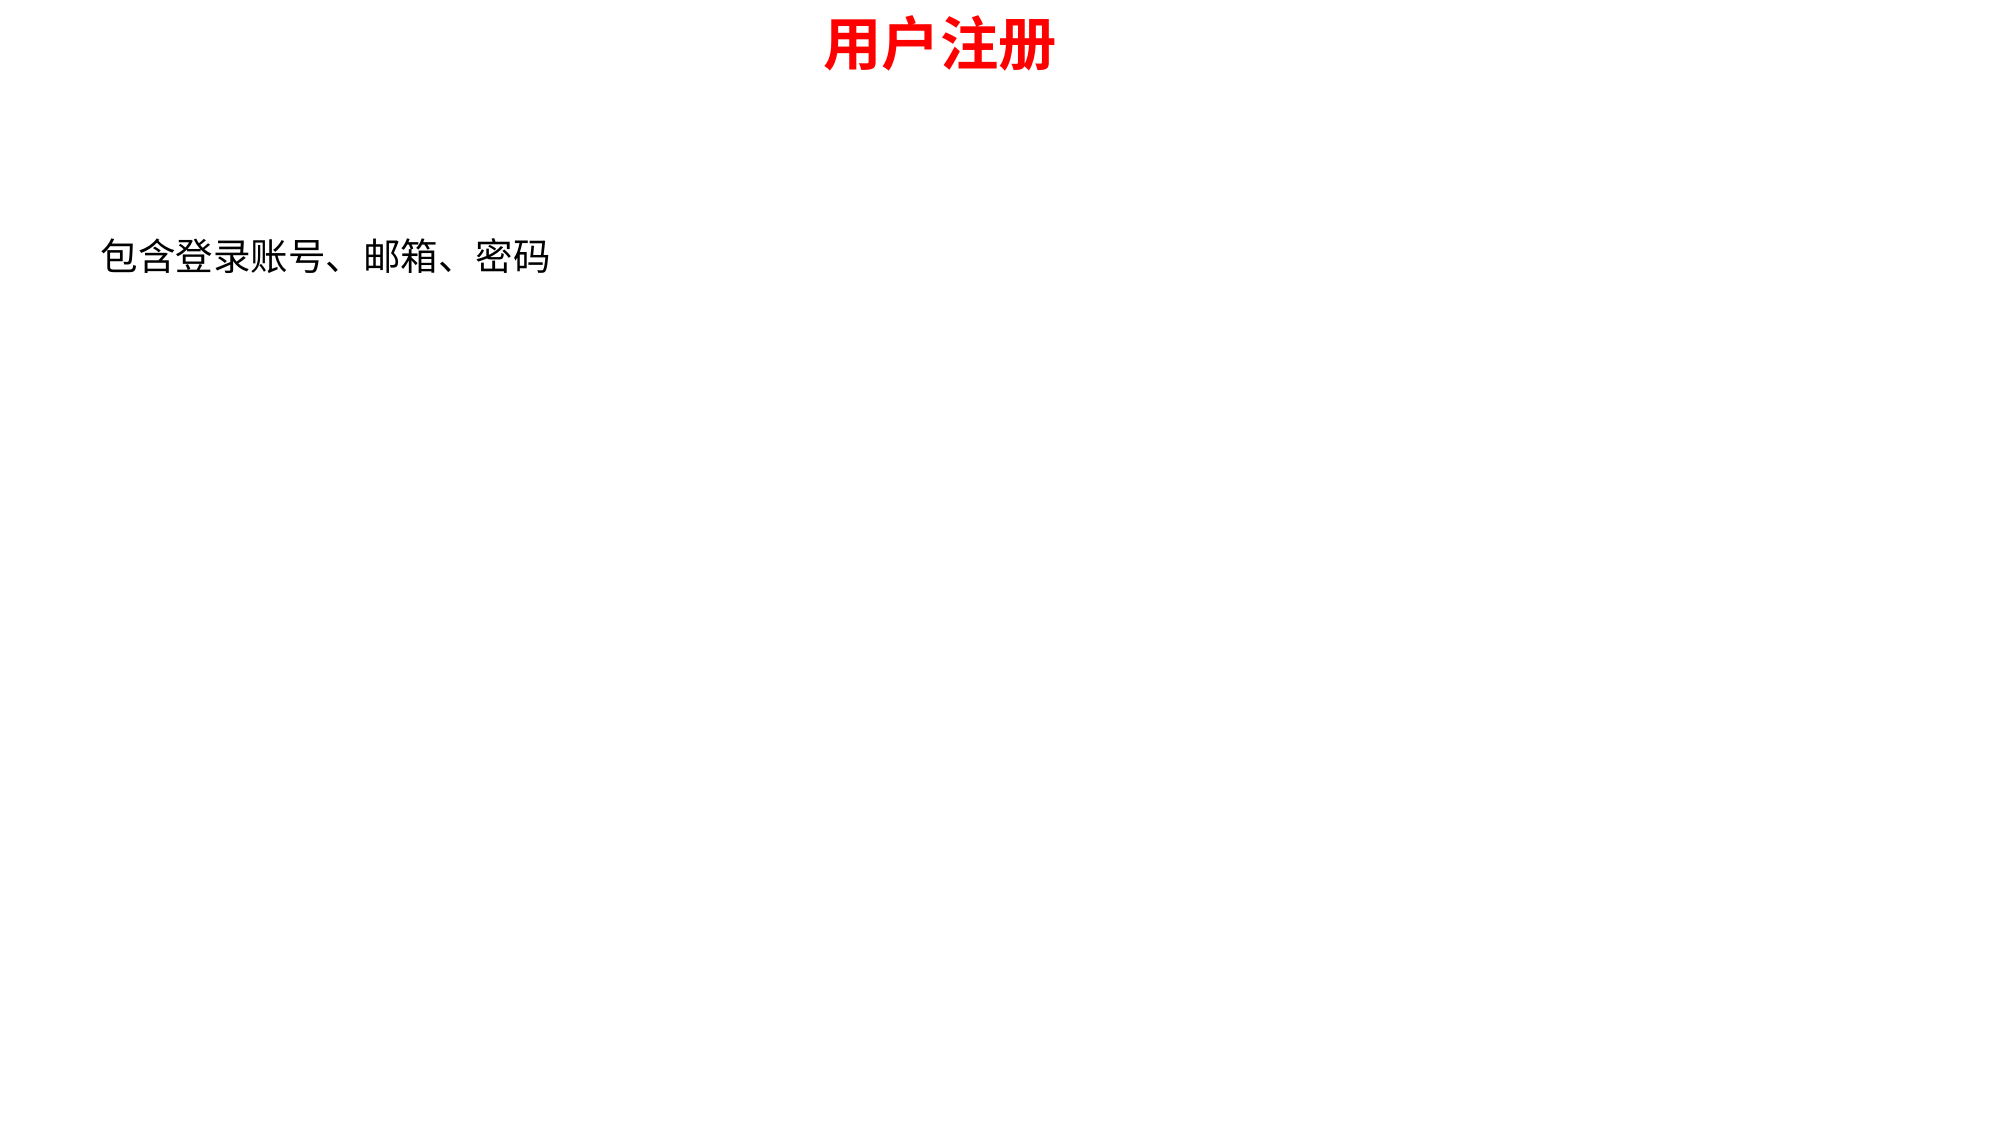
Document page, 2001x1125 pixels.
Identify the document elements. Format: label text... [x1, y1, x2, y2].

text_box 包含登录账号、邮箱、密码 [85, 225, 566, 286]
text_box 用户注册 [809, 0, 1072, 85]
